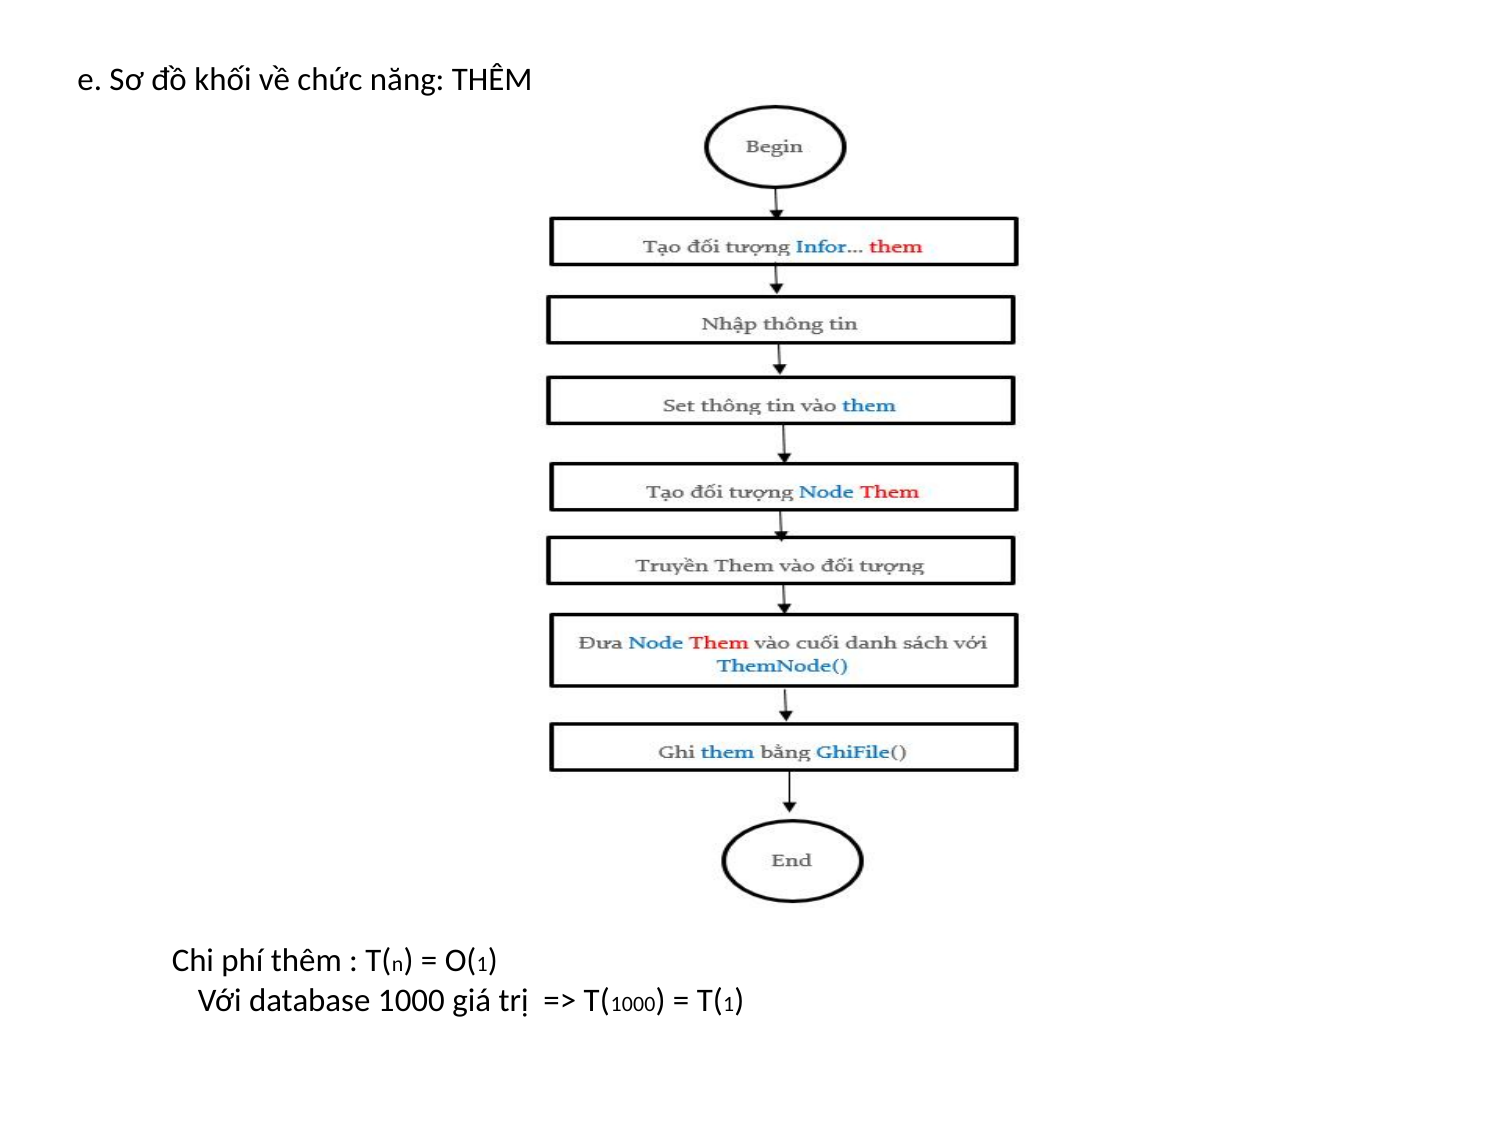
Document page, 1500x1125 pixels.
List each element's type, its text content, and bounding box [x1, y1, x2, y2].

picture [512, 96, 1069, 926]
title e. Sơ đồ khối về chức năng: THÊM Chi phí thêm : T(n) = O(1) Với database 1000 giá trị => T(1000) = T(1) [24, 45, 1463, 1100]
